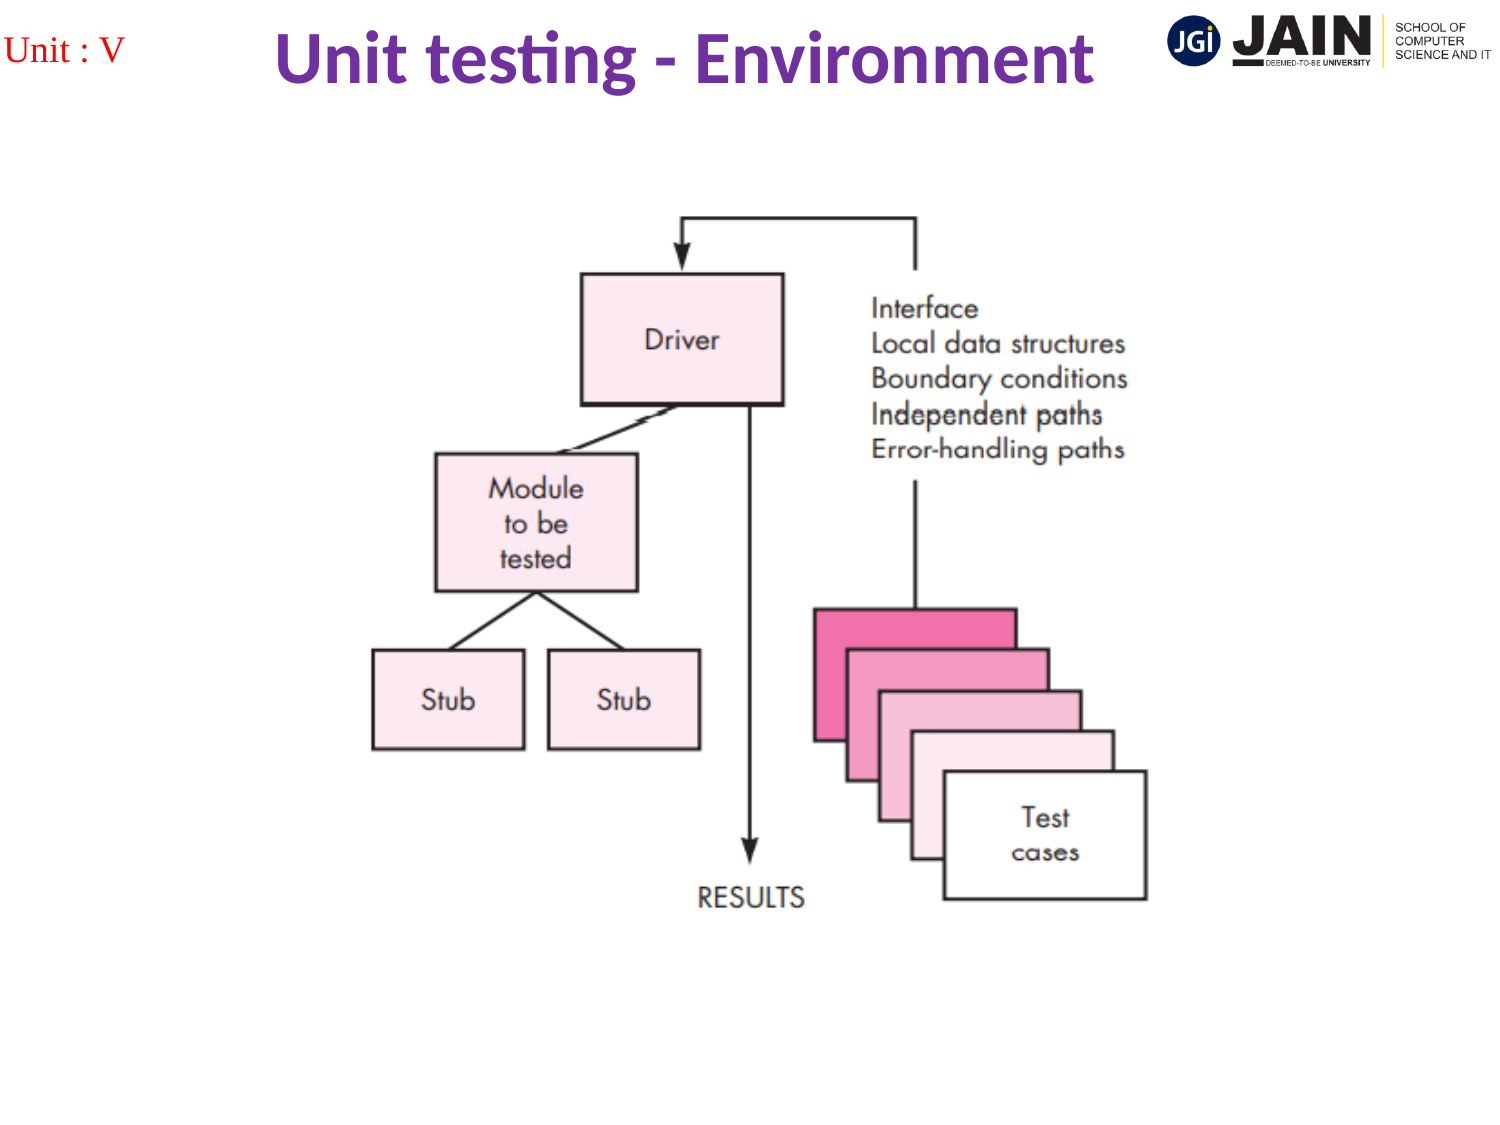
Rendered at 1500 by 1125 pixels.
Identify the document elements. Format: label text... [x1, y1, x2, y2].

picture [1162, 8, 1500, 73]
title Unit testing - Environment [175, 0, 1196, 107]
text_box Unit : V [3, 8, 238, 70]
picture [234, 187, 1301, 950]
